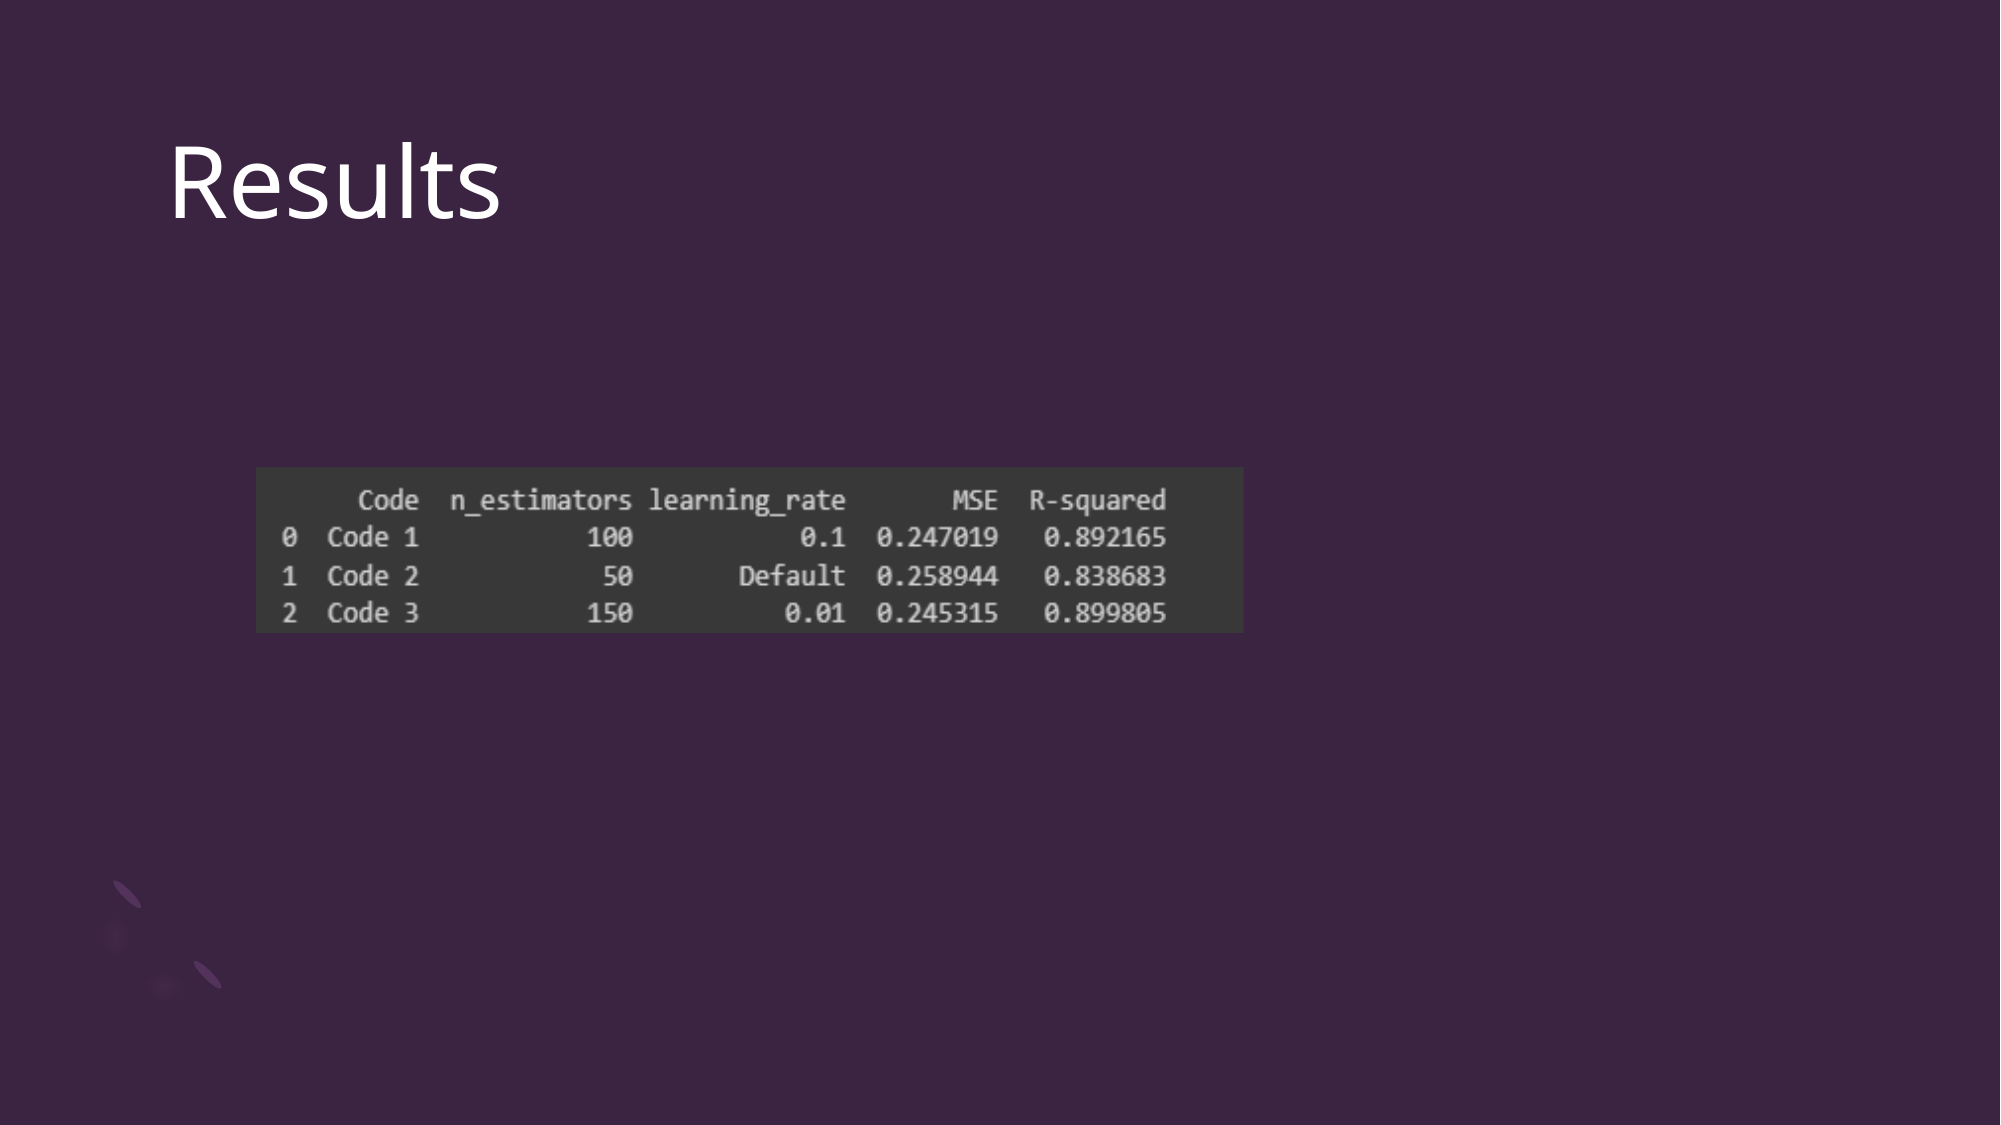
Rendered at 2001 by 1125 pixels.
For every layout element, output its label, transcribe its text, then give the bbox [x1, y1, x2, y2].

picture [256, 467, 1244, 633]
title Results [166, 118, 1986, 337]
